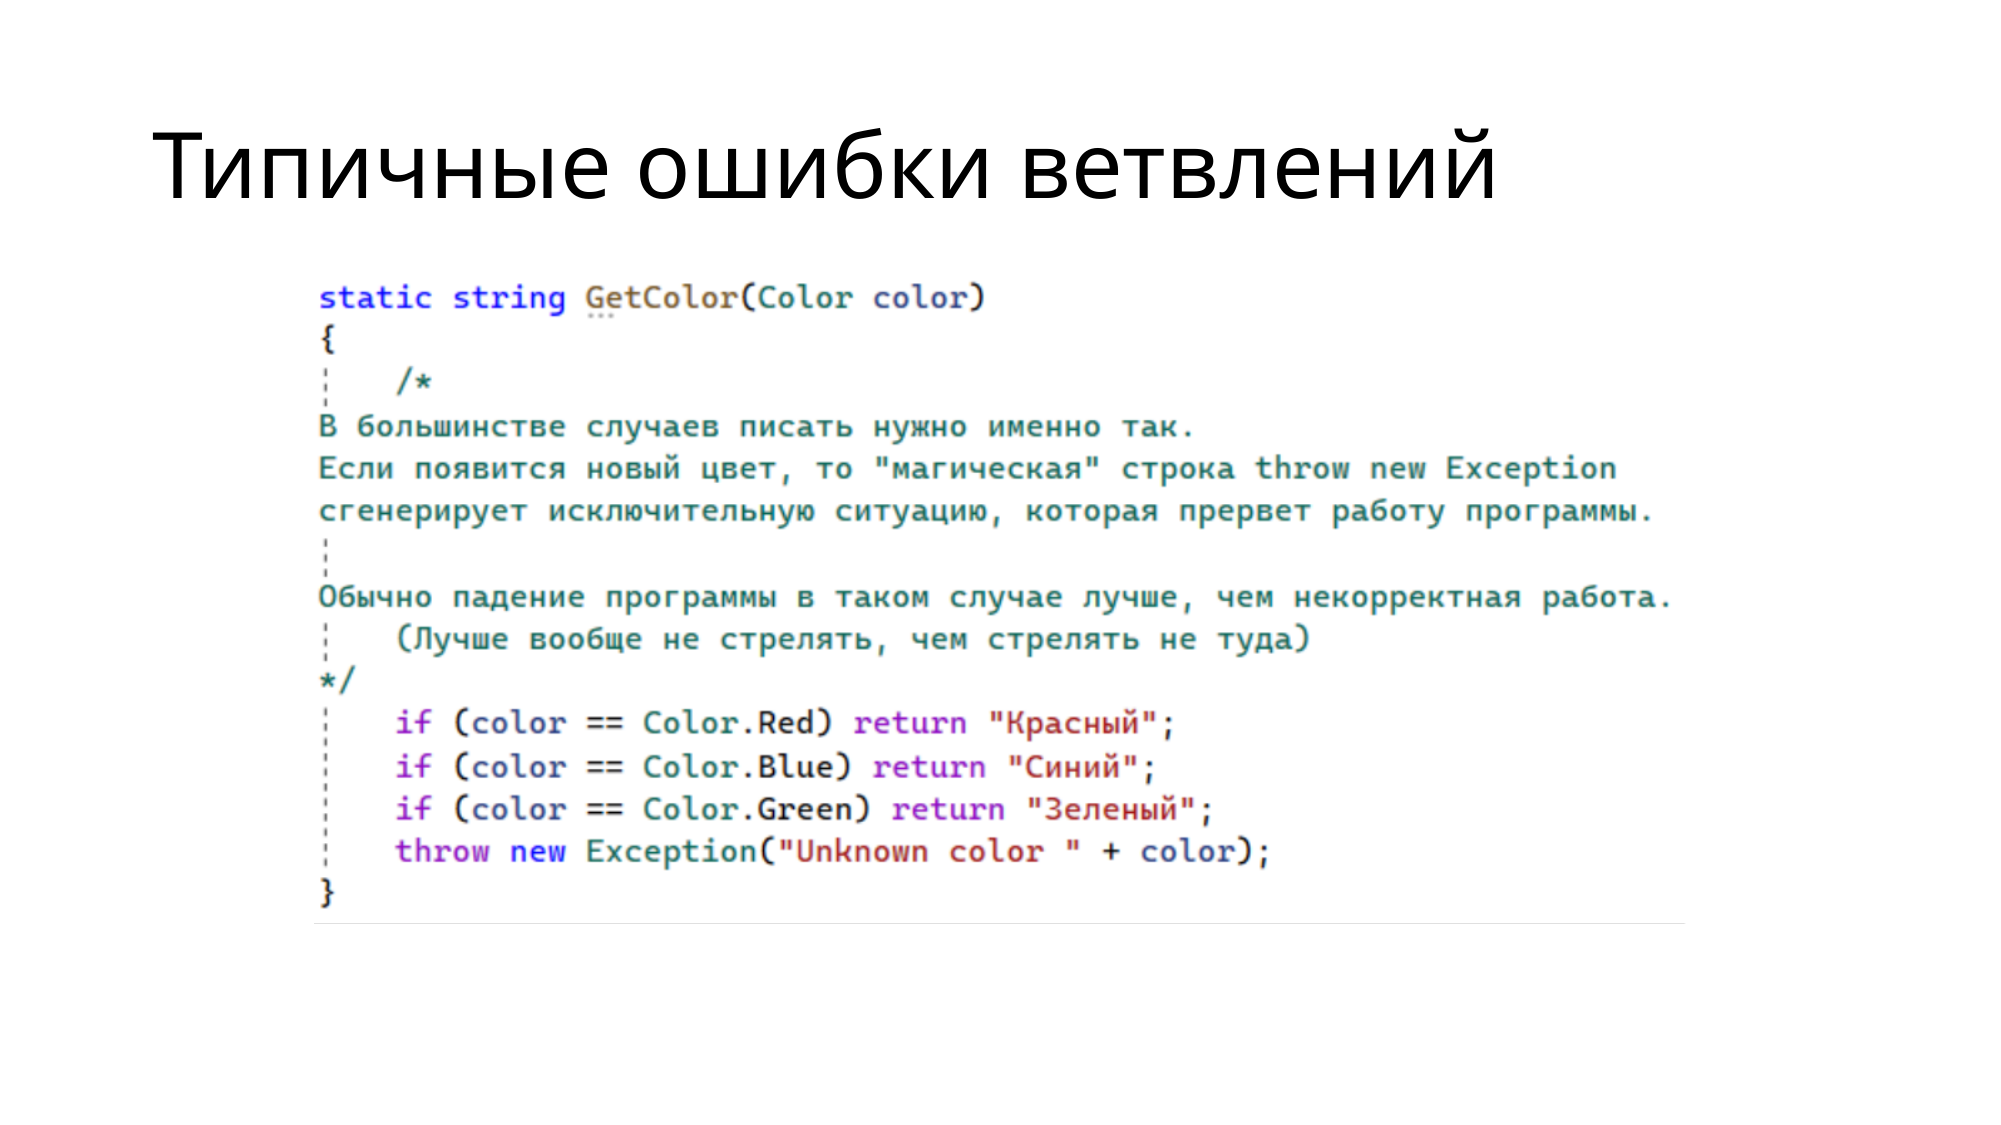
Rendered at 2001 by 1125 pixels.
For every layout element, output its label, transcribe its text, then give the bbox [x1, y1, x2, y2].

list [313, 277, 1686, 925]
title Типичные ошибки ветвлений [137, 59, 1863, 278]
